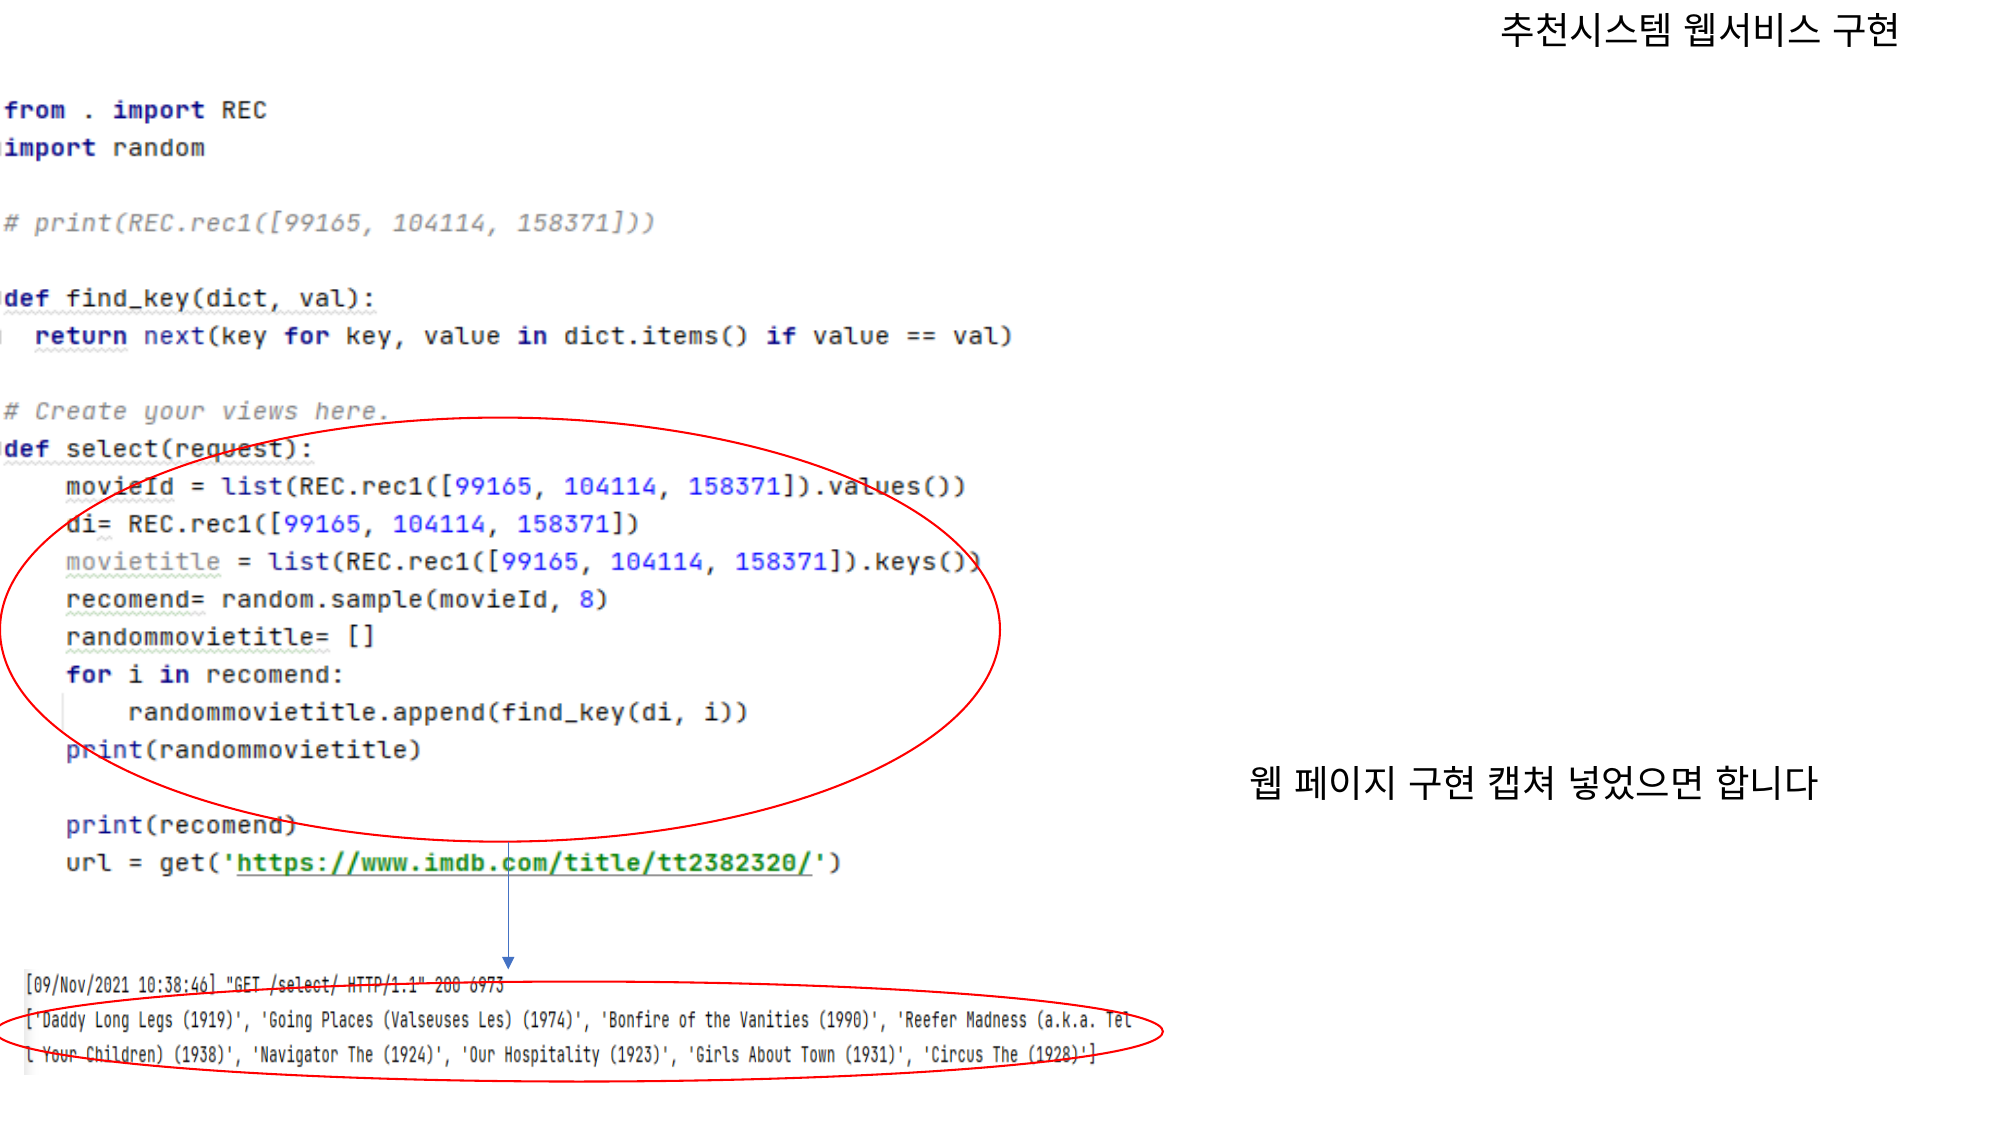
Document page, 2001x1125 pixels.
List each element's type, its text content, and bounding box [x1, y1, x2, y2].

picture [24, 969, 1134, 1075]
text_box [0, 1014, 24, 1049]
text_box [1134, 1014, 1165, 1049]
text_box 웹 페이지 구현 캡쳐 넣었으면 합니다 [1191, 392, 1912, 813]
text_box 추천시스템 웹서비스 구현 [1486, 0, 1962, 60]
text_box [270, 1075, 888, 1083]
picture [0, 93, 1023, 885]
